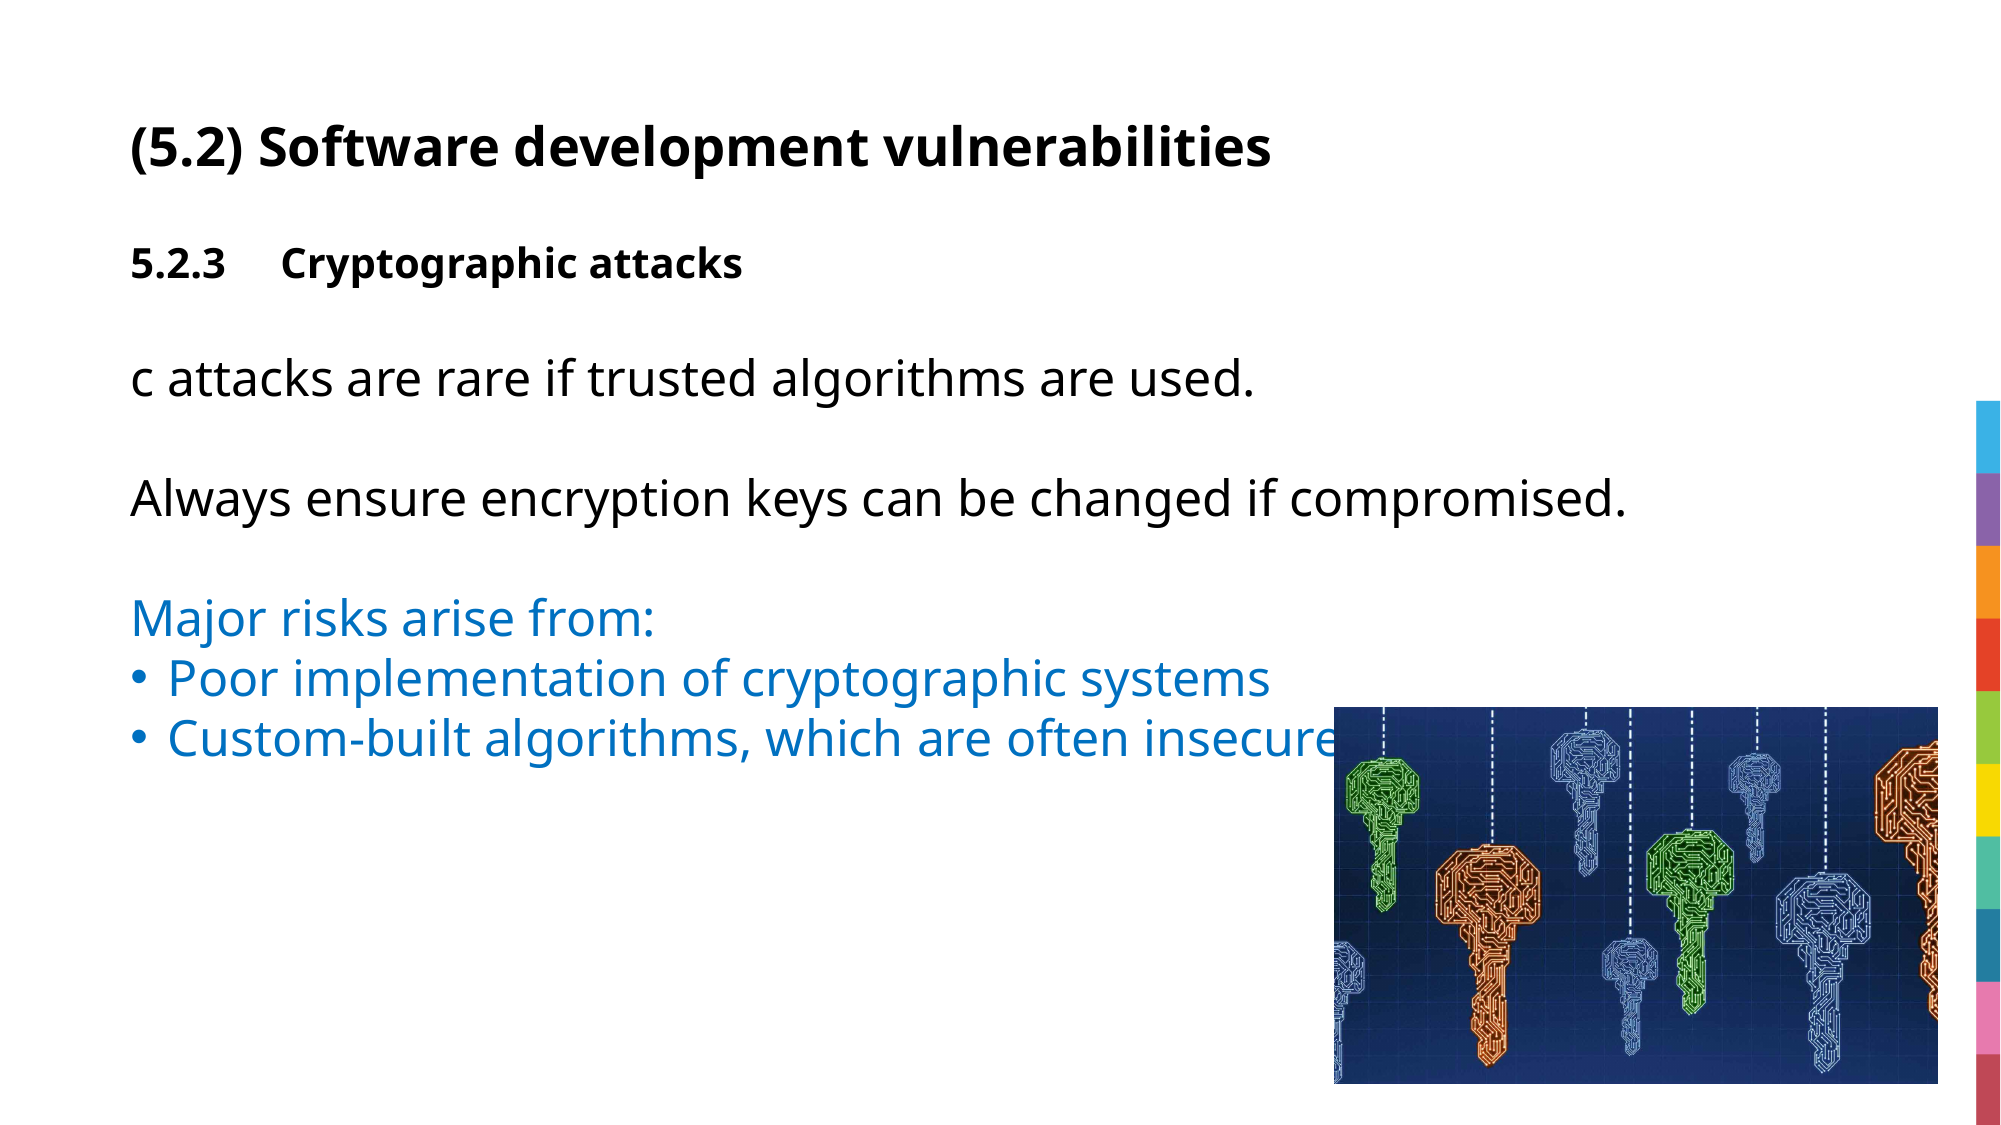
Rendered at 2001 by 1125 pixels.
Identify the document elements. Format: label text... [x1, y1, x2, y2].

title (5.2) Software development vulnerabilities [115, 111, 1863, 186]
picture [1334, 707, 1938, 1084]
list 5.2.3 Cryptographic attacks c attacks are rare if trusted algorithms are used. Always ensure encryption keys can be changed if compromised. Major risks arise from: Poor implementation of cryptographic systems Custom-built algorithms, which are often insecure. [115, 229, 1929, 1094]
picture [1976, 402, 2001, 1125]
